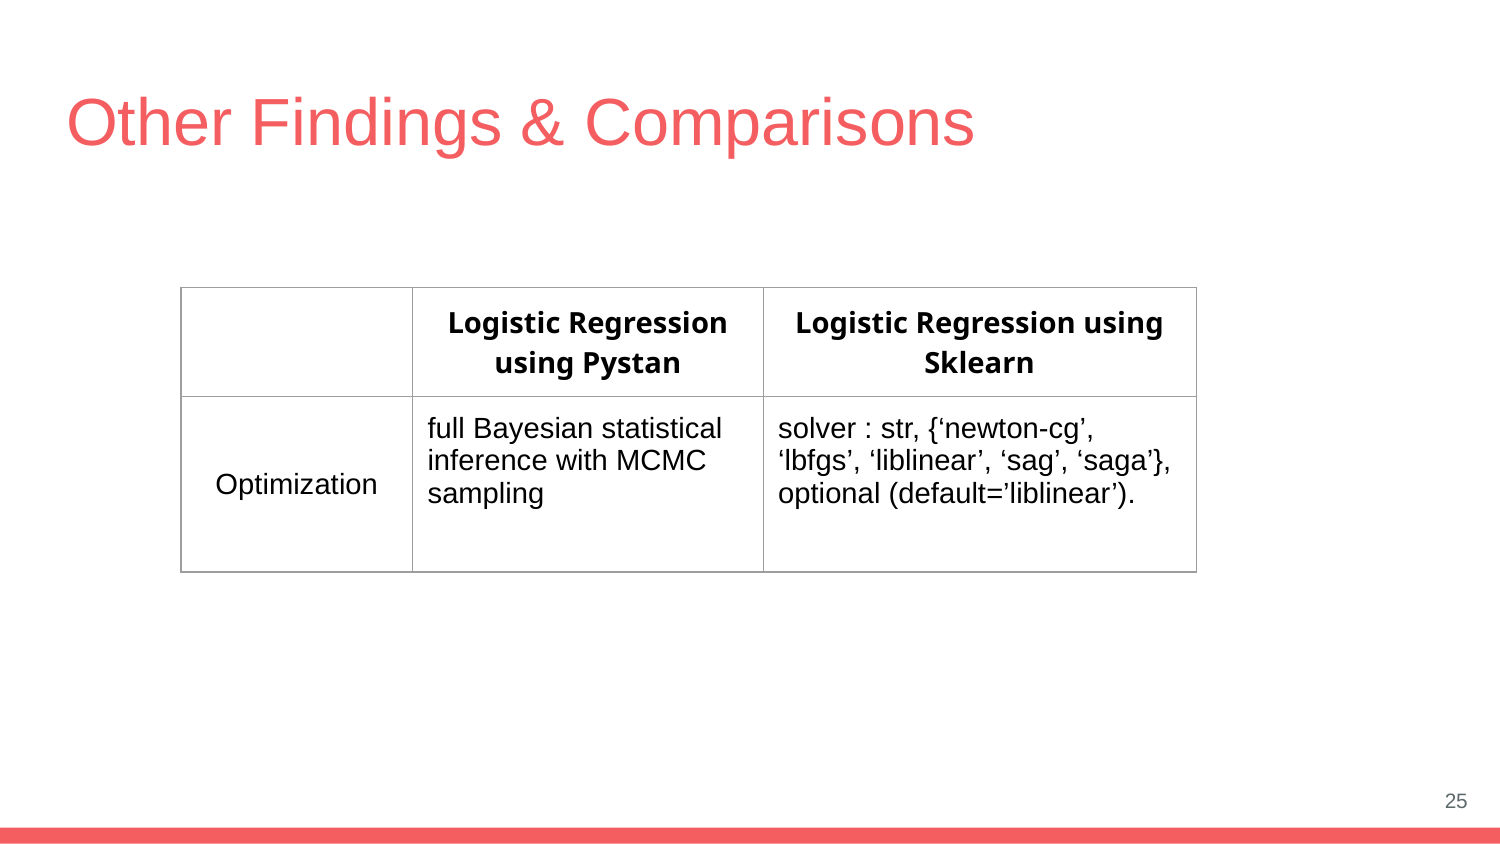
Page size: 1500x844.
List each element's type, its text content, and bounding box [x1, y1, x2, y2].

title Other Findings & Comparisons [51, 64, 1449, 167]
table_header [182, 288, 412, 396]
table_cell full Bayesian statistical inference with MCMC sampling [413, 397, 763, 571]
table_header Logistic Regression using Pystan [413, 288, 763, 396]
slide_number 25 [1392, 767, 1483, 833]
table_header Logistic Regression using Sklearn [764, 288, 1196, 396]
table_cell solver : str, {‘newton-cg’, ‘lbfgs’, ‘liblinear’, ‘sag’, ‘saga’}, optional (default=’liblinear’). [764, 397, 1196, 571]
table_cell Optimization [182, 397, 412, 571]
